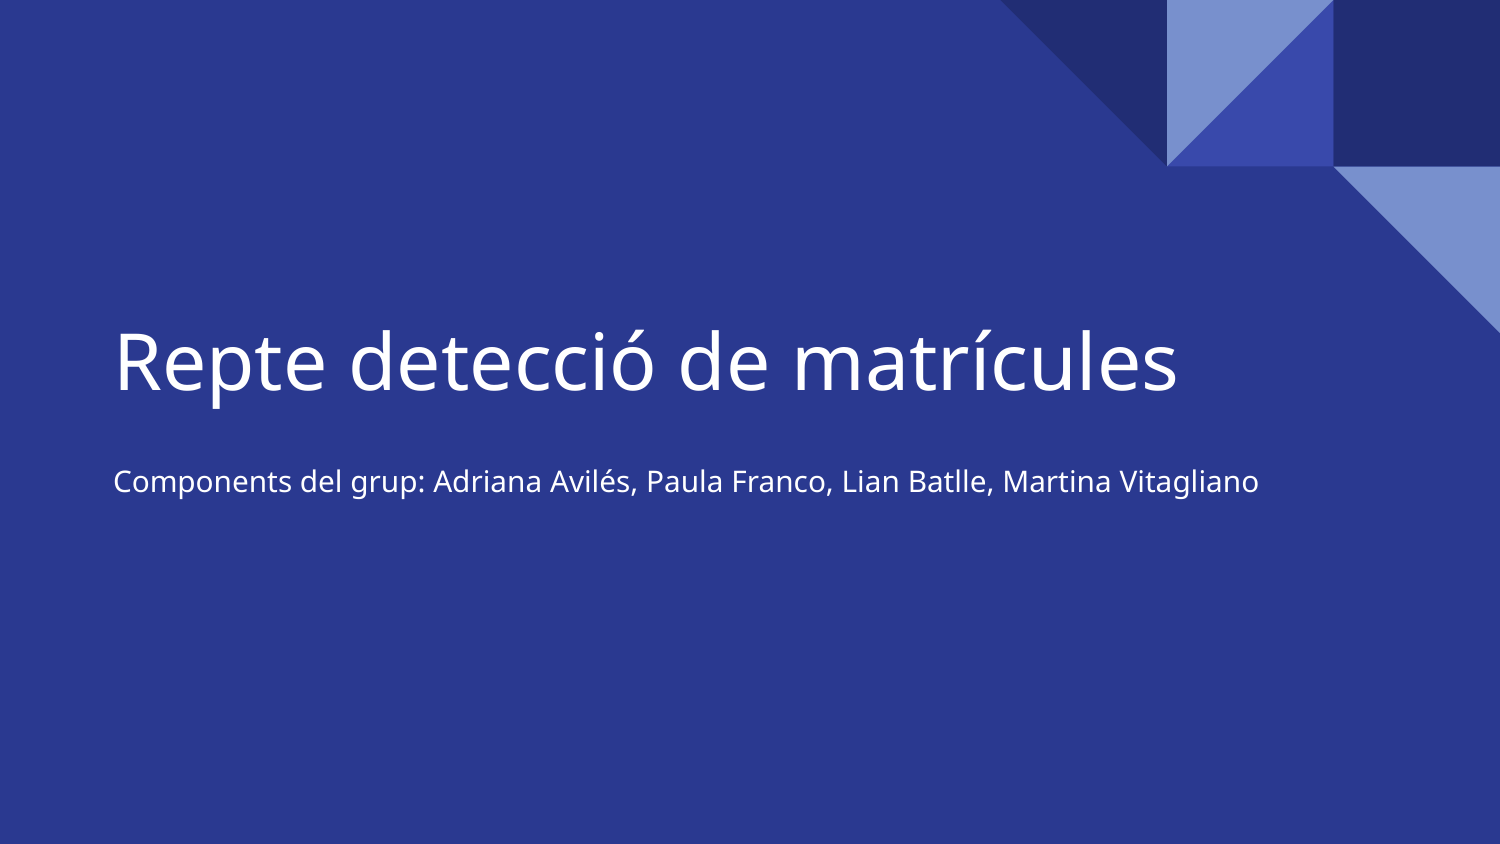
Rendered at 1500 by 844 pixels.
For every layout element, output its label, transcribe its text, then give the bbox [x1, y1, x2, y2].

title Repte detecció de matrícules [98, 291, 1447, 429]
subtitle Components del grup: Adriana Avilés, Paula Franco, Lian Batlle, Martina Vitagliano [98, 445, 1447, 517]
